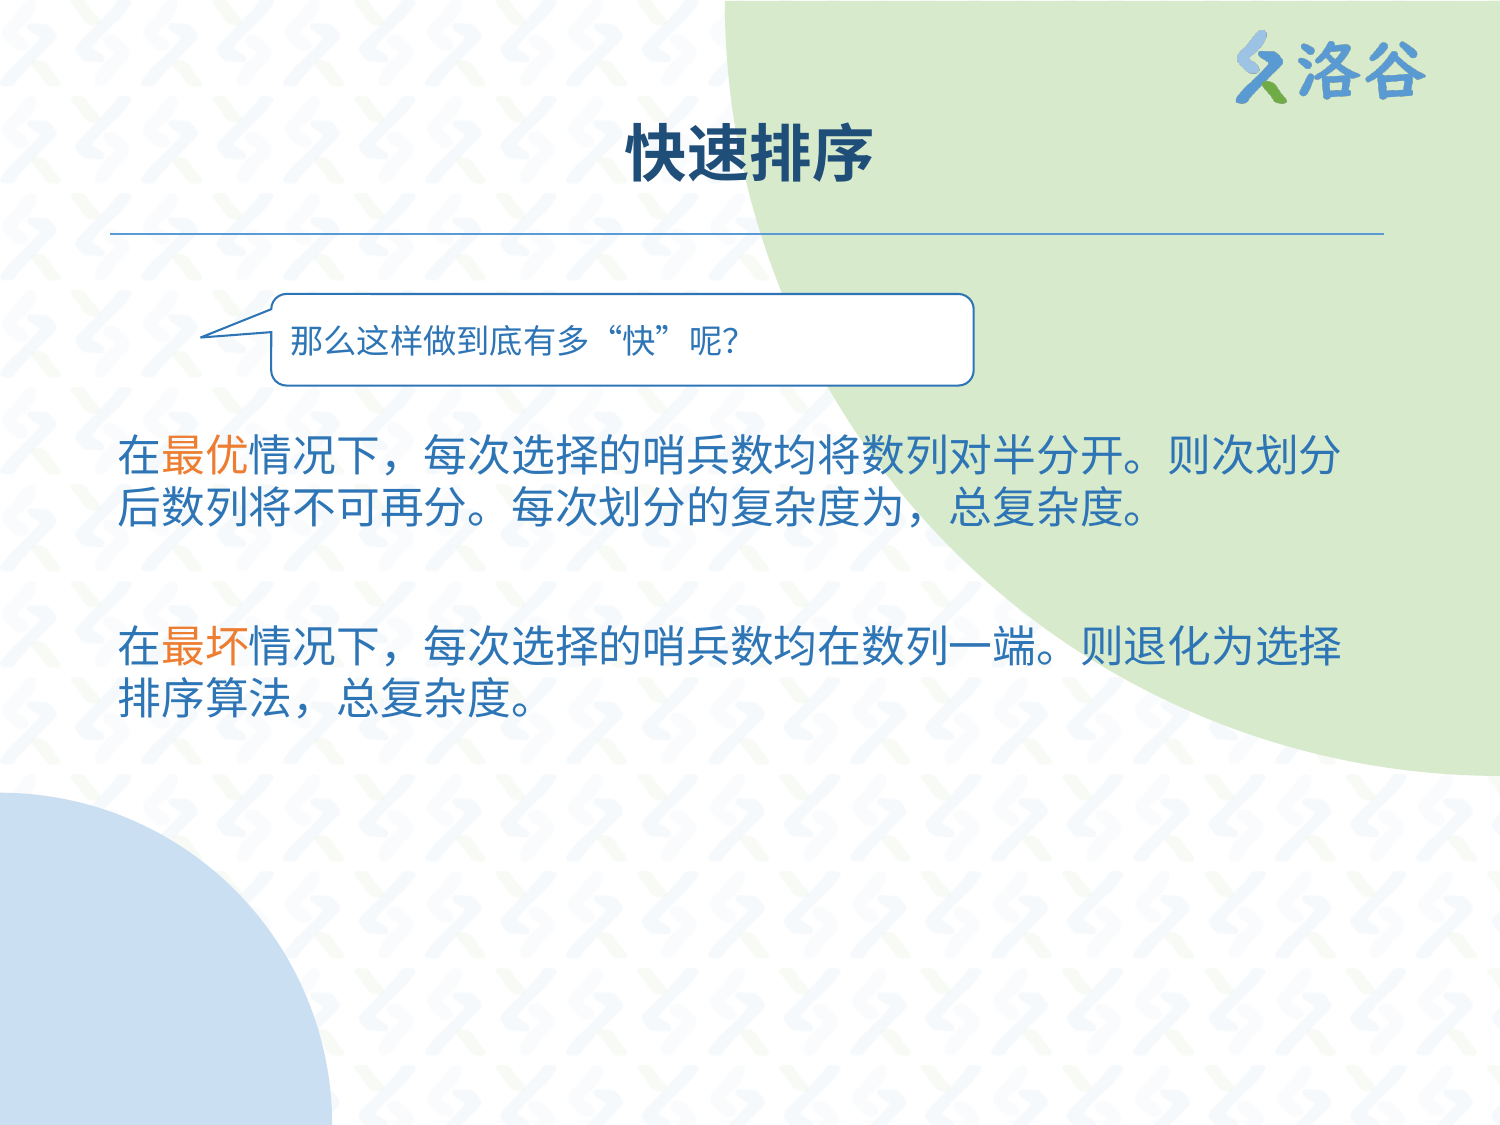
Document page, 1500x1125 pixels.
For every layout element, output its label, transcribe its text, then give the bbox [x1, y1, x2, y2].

title 快速排序 [102, 77, 1397, 198]
text_box 那么这样做到底有多“快”呢？ [200, 292, 975, 387]
picture [1235, 26, 1427, 108]
